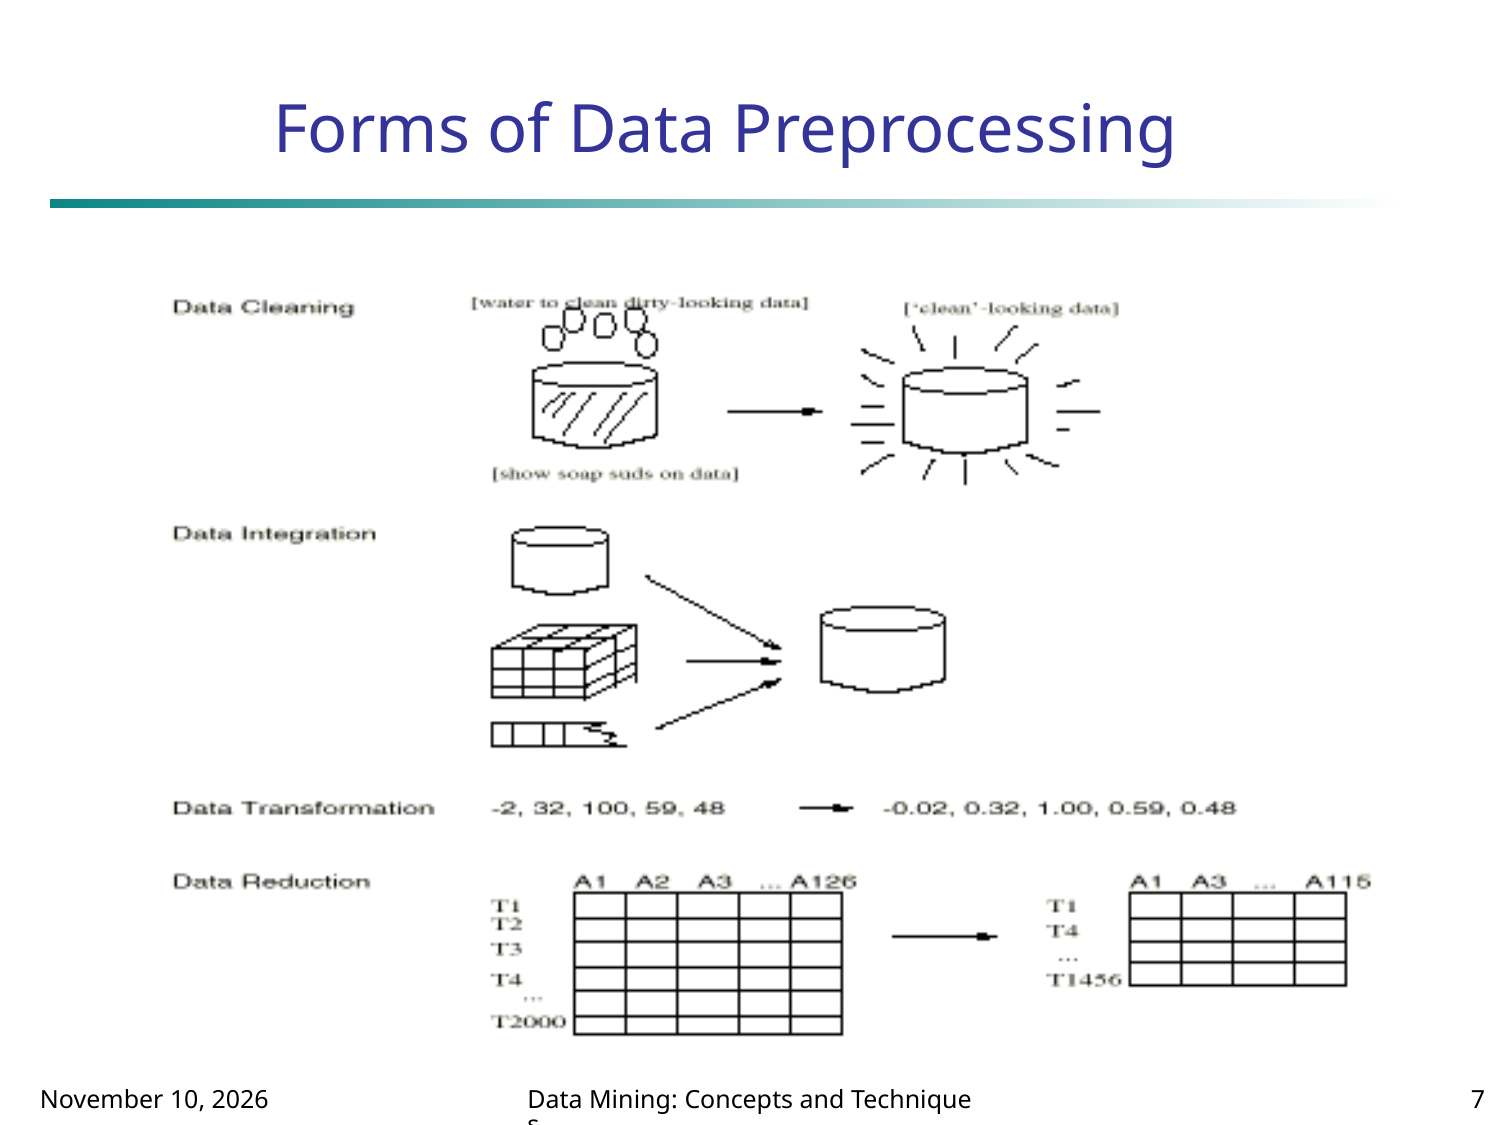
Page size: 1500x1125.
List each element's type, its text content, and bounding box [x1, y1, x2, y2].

picture [74, 262, 1438, 1058]
slide_number 7 [1187, 1062, 1500, 1125]
title Forms of Data Preprocessing [221, 74, 1251, 176]
footer Data Mining: Concepts and Techniques [512, 1066, 988, 1125]
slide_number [24, 1062, 338, 1125]
